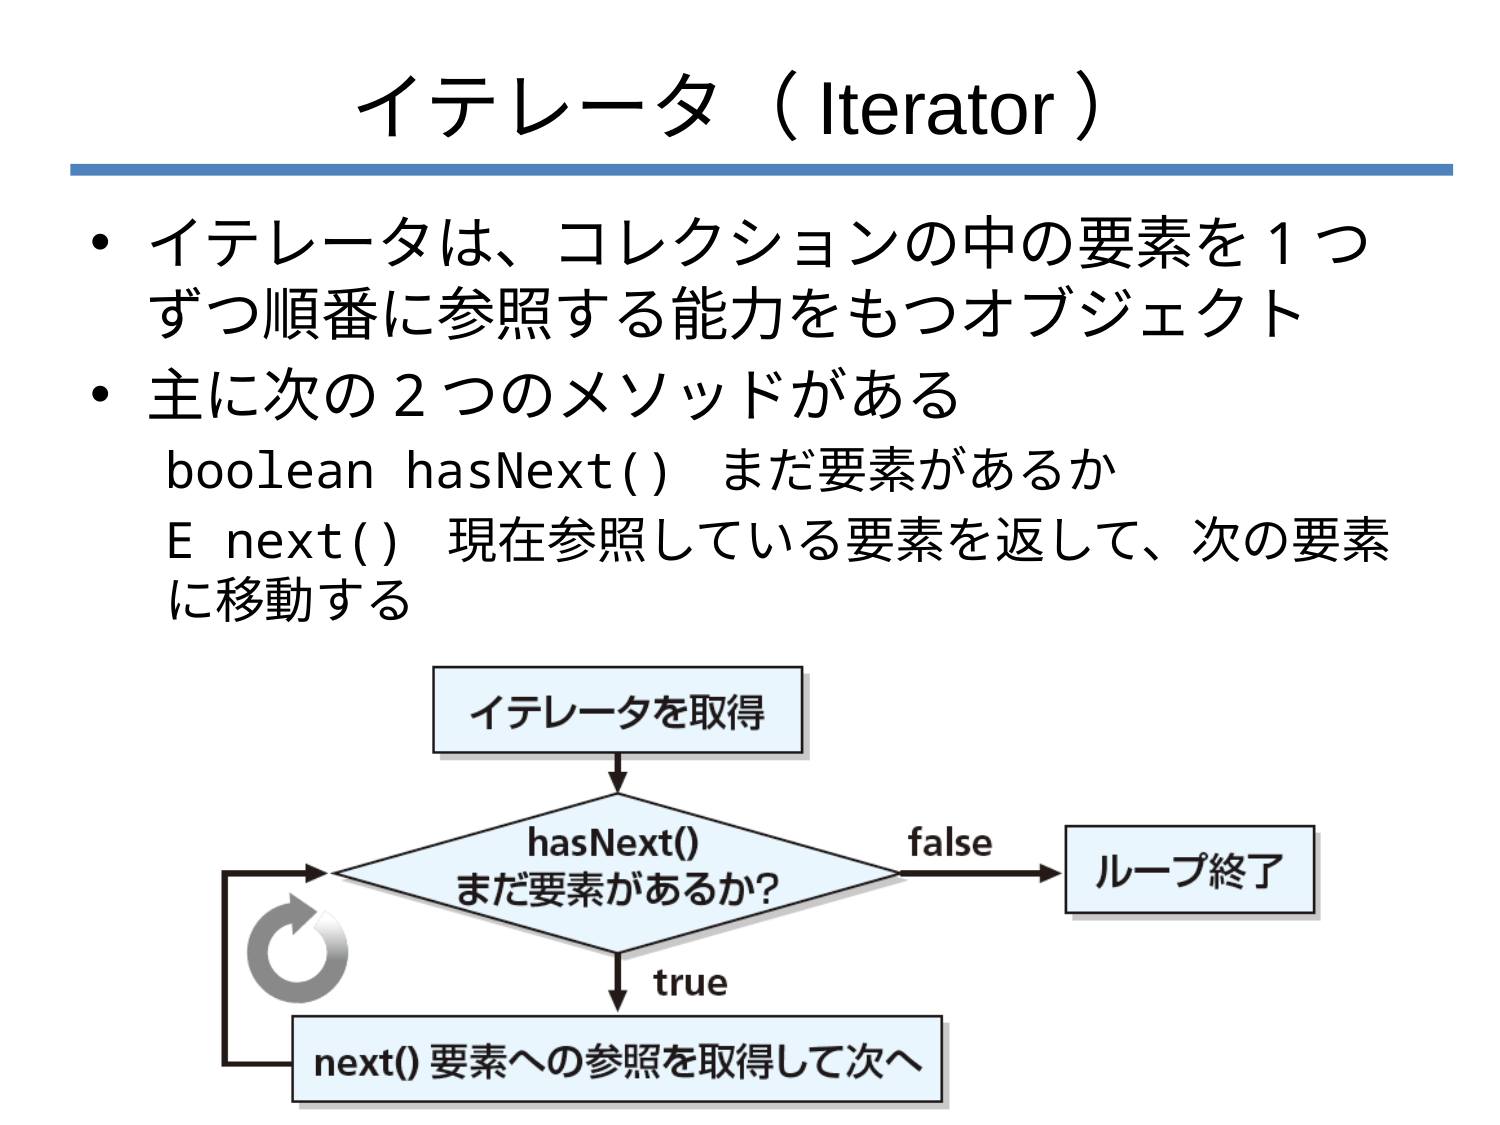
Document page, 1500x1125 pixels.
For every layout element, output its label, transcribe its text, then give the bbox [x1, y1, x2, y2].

picture [210, 644, 1335, 1125]
list イテレータは、コレクションの中の要素を1つずつ順番に参照する能力をもつオブジェクト 主に次の2つのメソッドがある boolean hasNext() まだ要素があるか E next() 現在参照している要素を返して、次の要素に移動する [75, 199, 1425, 668]
title イテレータ（Iterator） [75, 45, 1425, 164]
